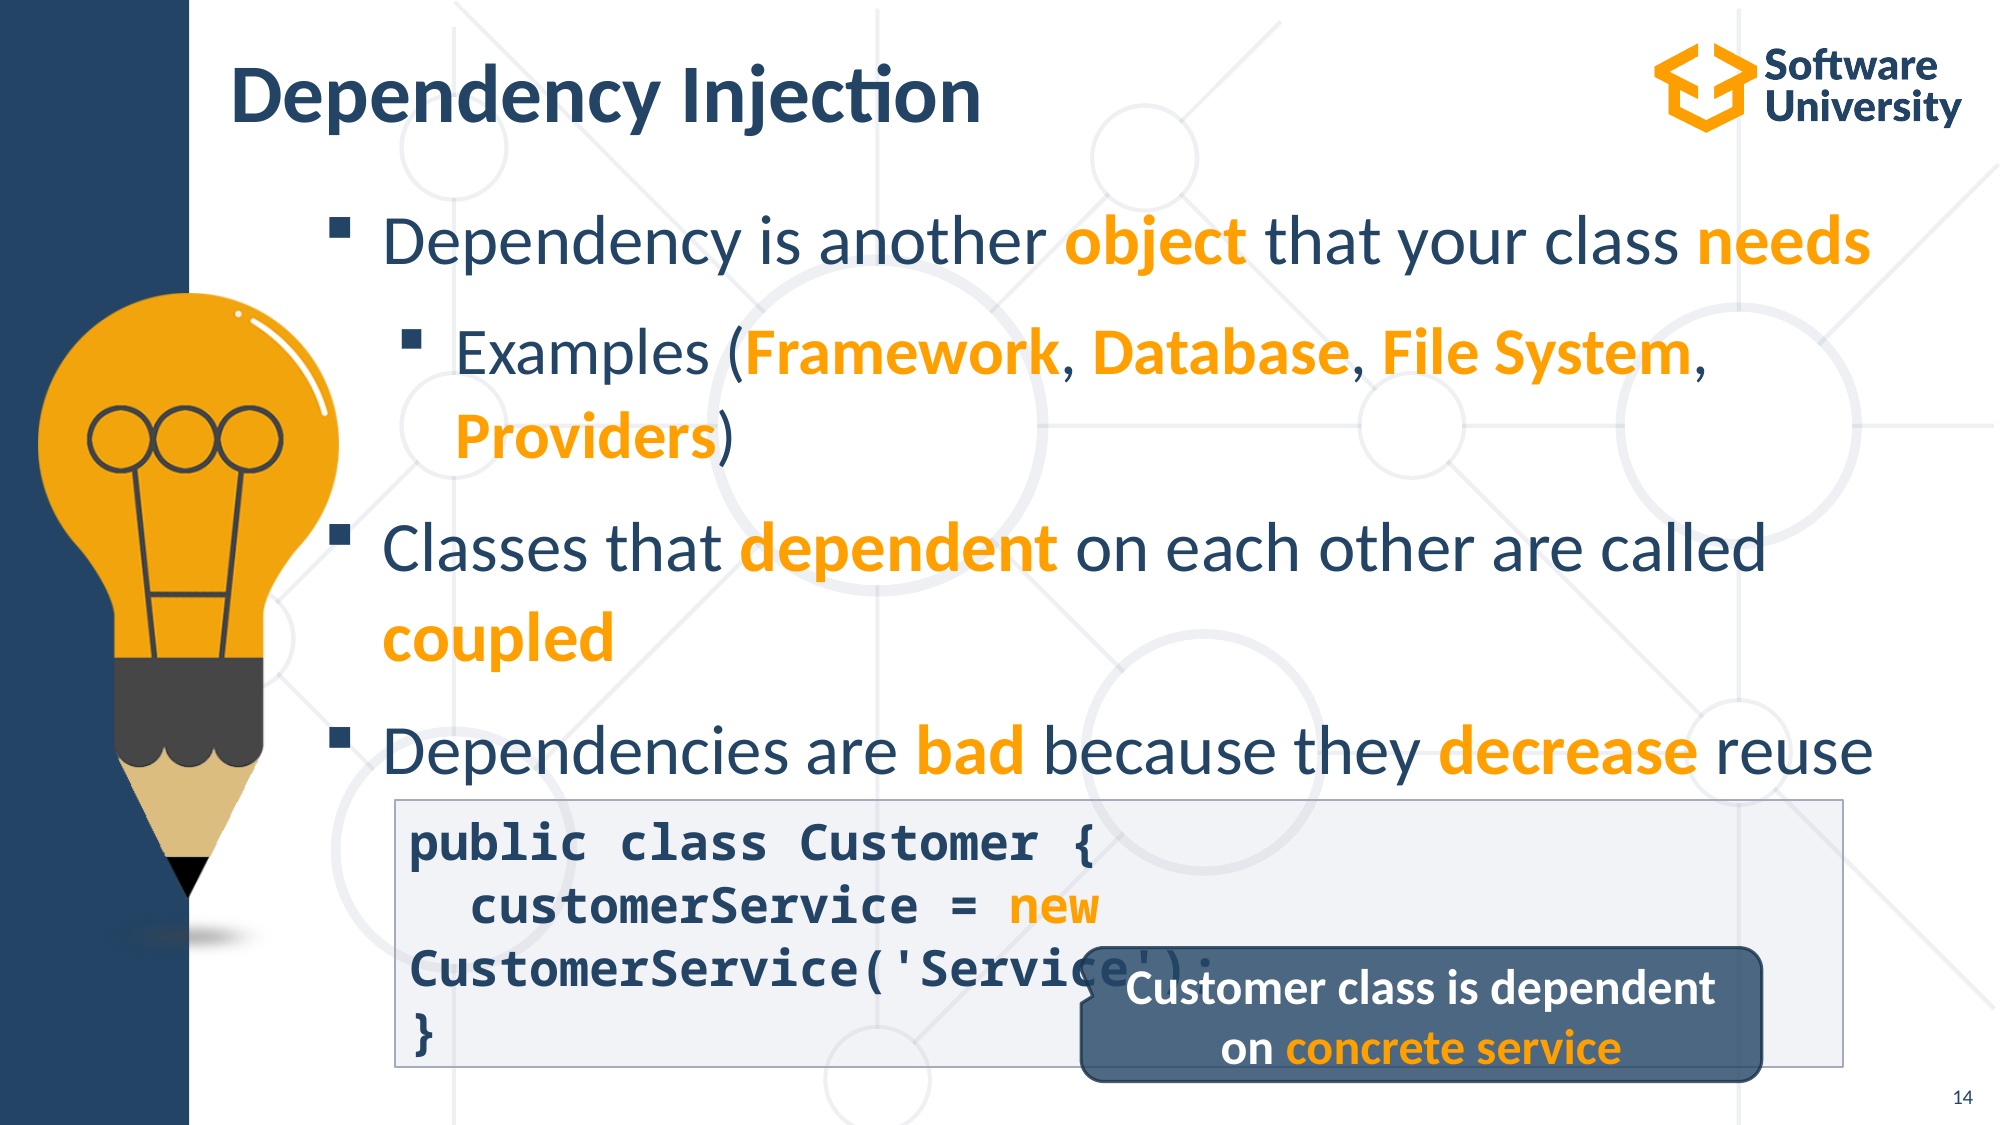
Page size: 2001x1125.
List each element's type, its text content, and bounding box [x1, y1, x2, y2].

list Dependency is another object that your class needs Examples (Framework, Database, File System, Providers) Classes that dependent on each other are called coupled Dependencies are bad because they decrease reuse [306, 183, 1968, 1094]
picture [1641, 31, 1973, 145]
text_box 14 [1927, 1067, 1989, 1117]
text_box Customer class is dependent on concrete service [1079, 945, 1764, 1084]
title Dependency Injection [212, 16, 1628, 162]
text_box public class Customer { customerService = new CustomerService('Service'); } [394, 800, 1843, 1067]
picture [38, 293, 306, 961]
